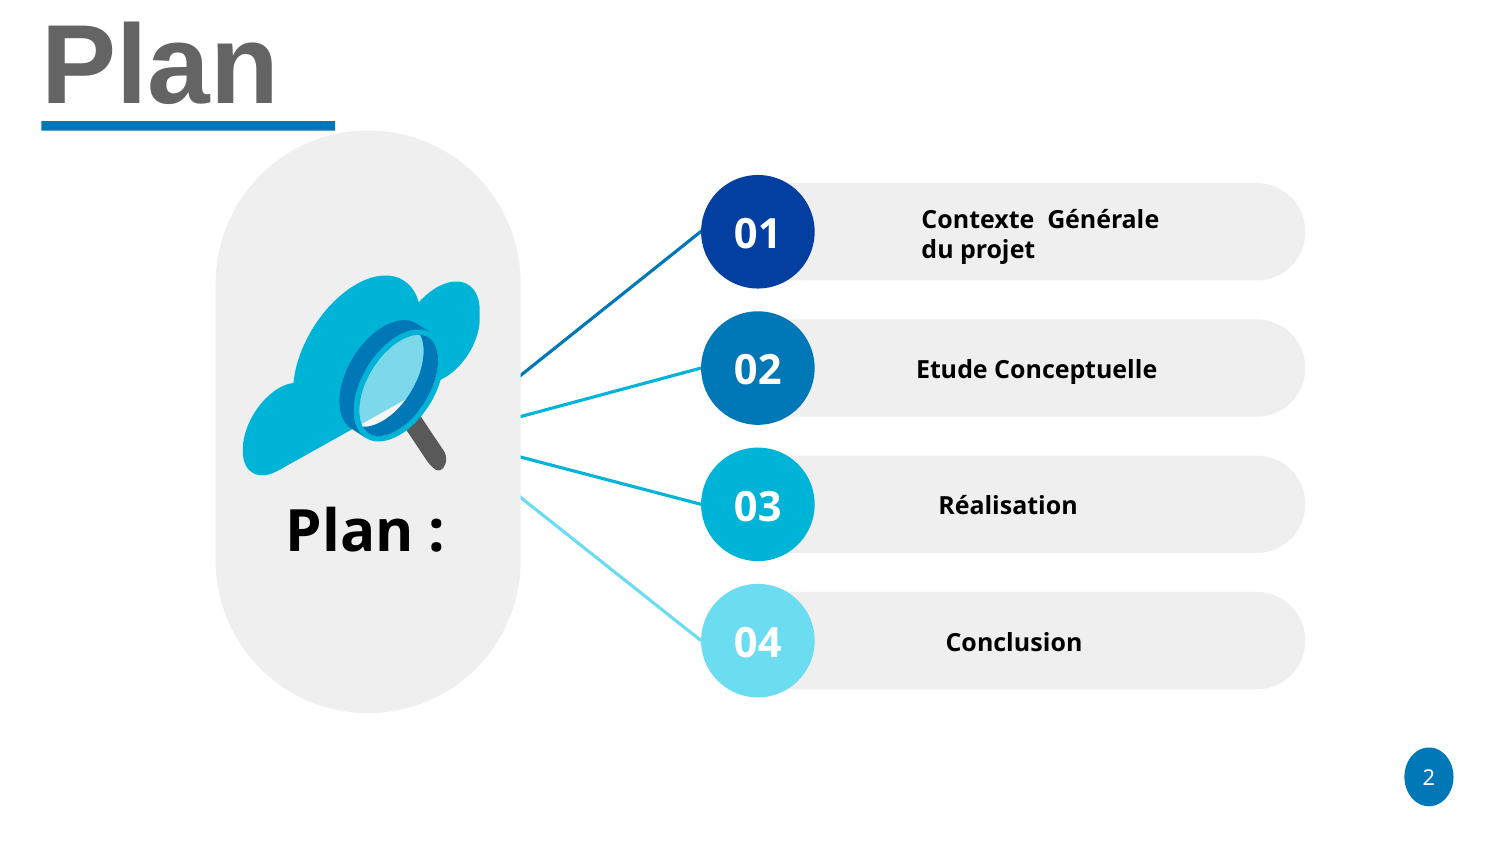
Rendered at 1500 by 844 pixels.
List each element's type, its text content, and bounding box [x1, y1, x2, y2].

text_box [524, 174, 1306, 698]
title Plan [41, 11, 354, 108]
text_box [215, 130, 521, 714]
text_box [39, 119, 337, 133]
text_box 2 [1402, 745, 1456, 809]
